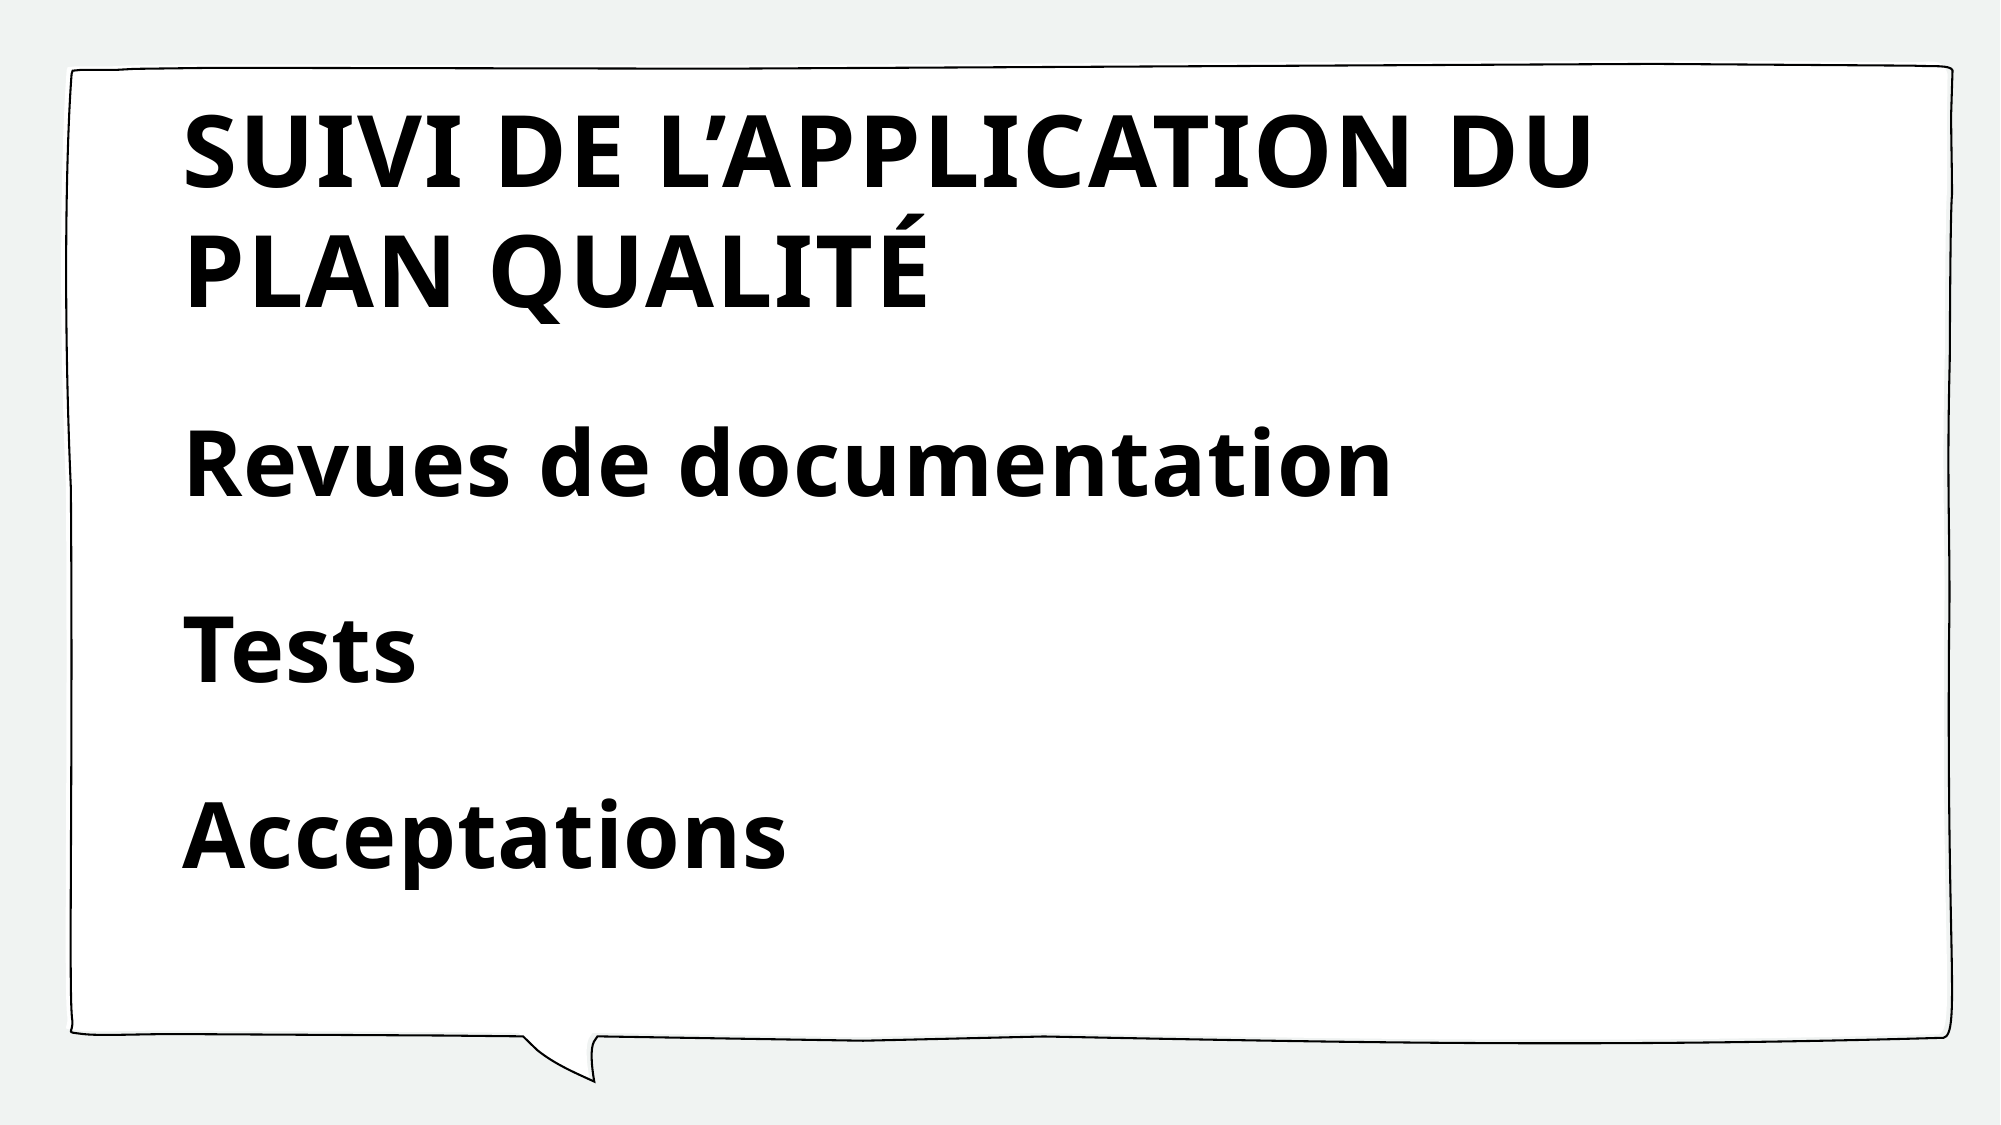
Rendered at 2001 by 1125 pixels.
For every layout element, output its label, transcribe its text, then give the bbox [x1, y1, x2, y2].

title SUIVI DE L’APPLICATION DU PLAN QUALITÉ [167, 91, 1863, 324]
list Revues de documentation Tests Acceptations [167, 342, 1863, 971]
